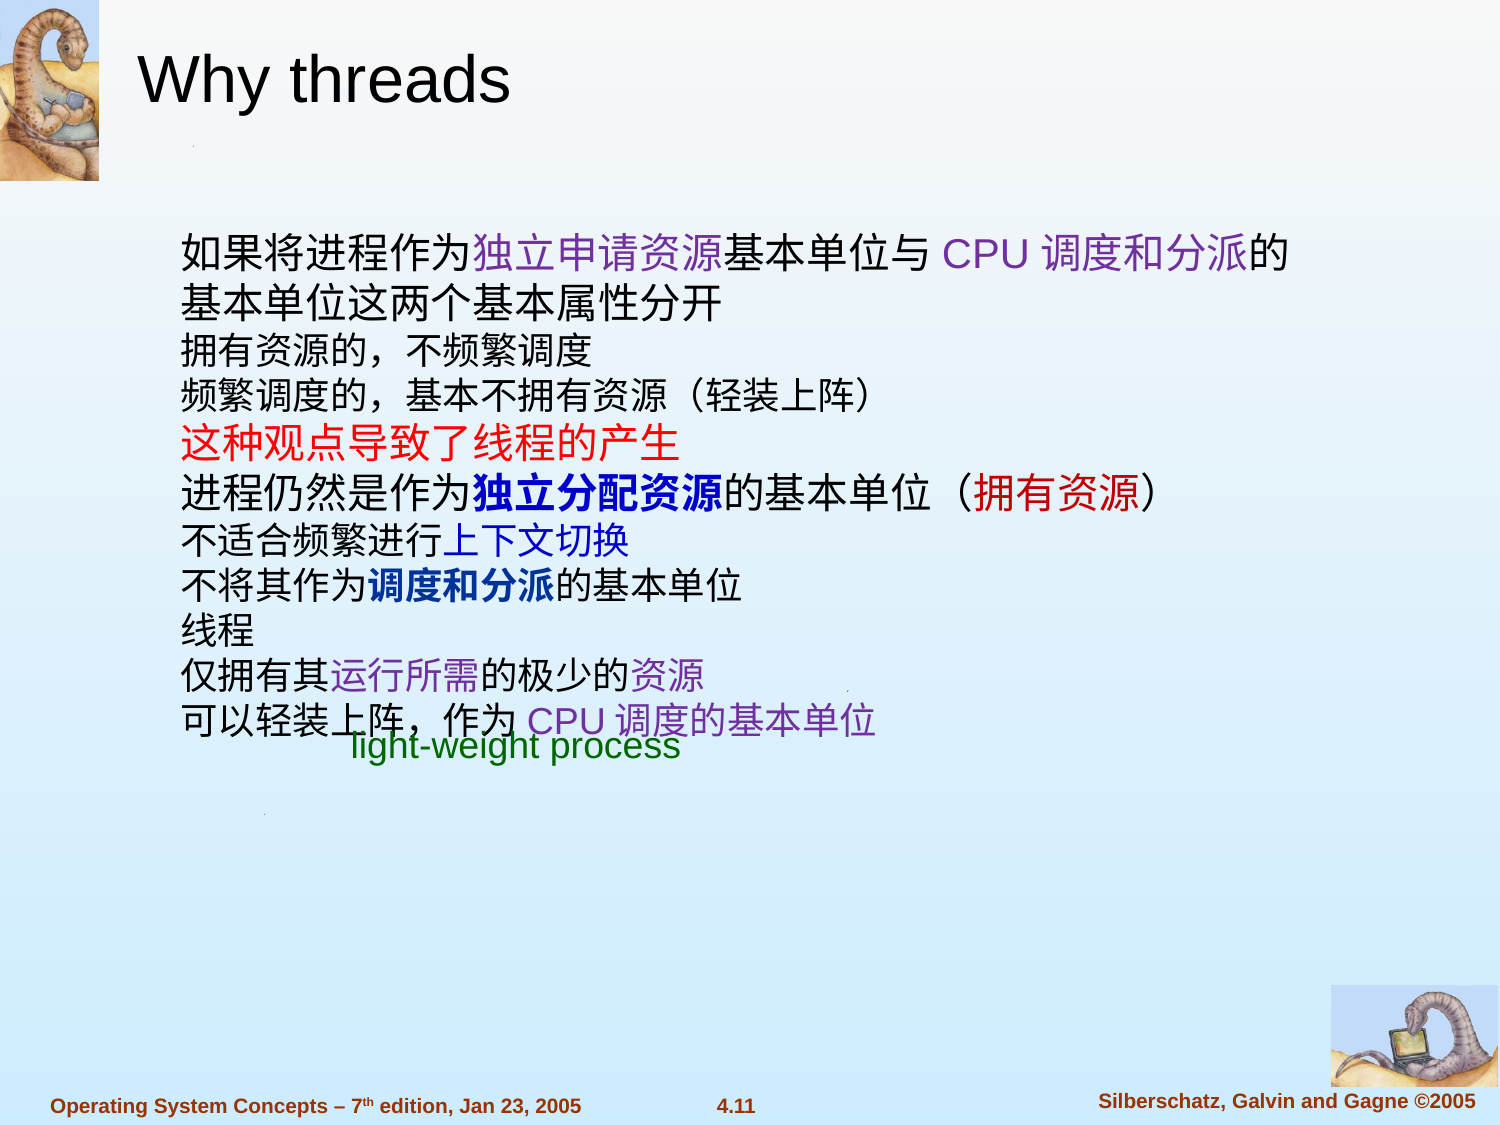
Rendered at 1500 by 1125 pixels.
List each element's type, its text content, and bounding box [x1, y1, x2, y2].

list 如果将进程作为独立申请资源基本单位与CPU调度和分派的基本单位这两个基本属性分开 拥有资源的，不频繁调度 频繁调度的，基本不拥有资源（轻装上阵） 这种观点导致了线程的产生 进程仍然是作为独立分配资源的基本单位（拥有资源） 不适合频繁进行上下文切换 不将其作为调度和分派的基本单位 线程 仅拥有其运行所需的极少的资源 可以轻装上阵，作为CPU调度的基本单位 [165, 219, 1319, 959]
picture [0, 0, 99, 181]
text_box light-weight process [335, 713, 696, 774]
picture [1331, 985, 1498, 1087]
title Why threads [122, 69, 1297, 124]
text_box [233, 27, 742, 102]
